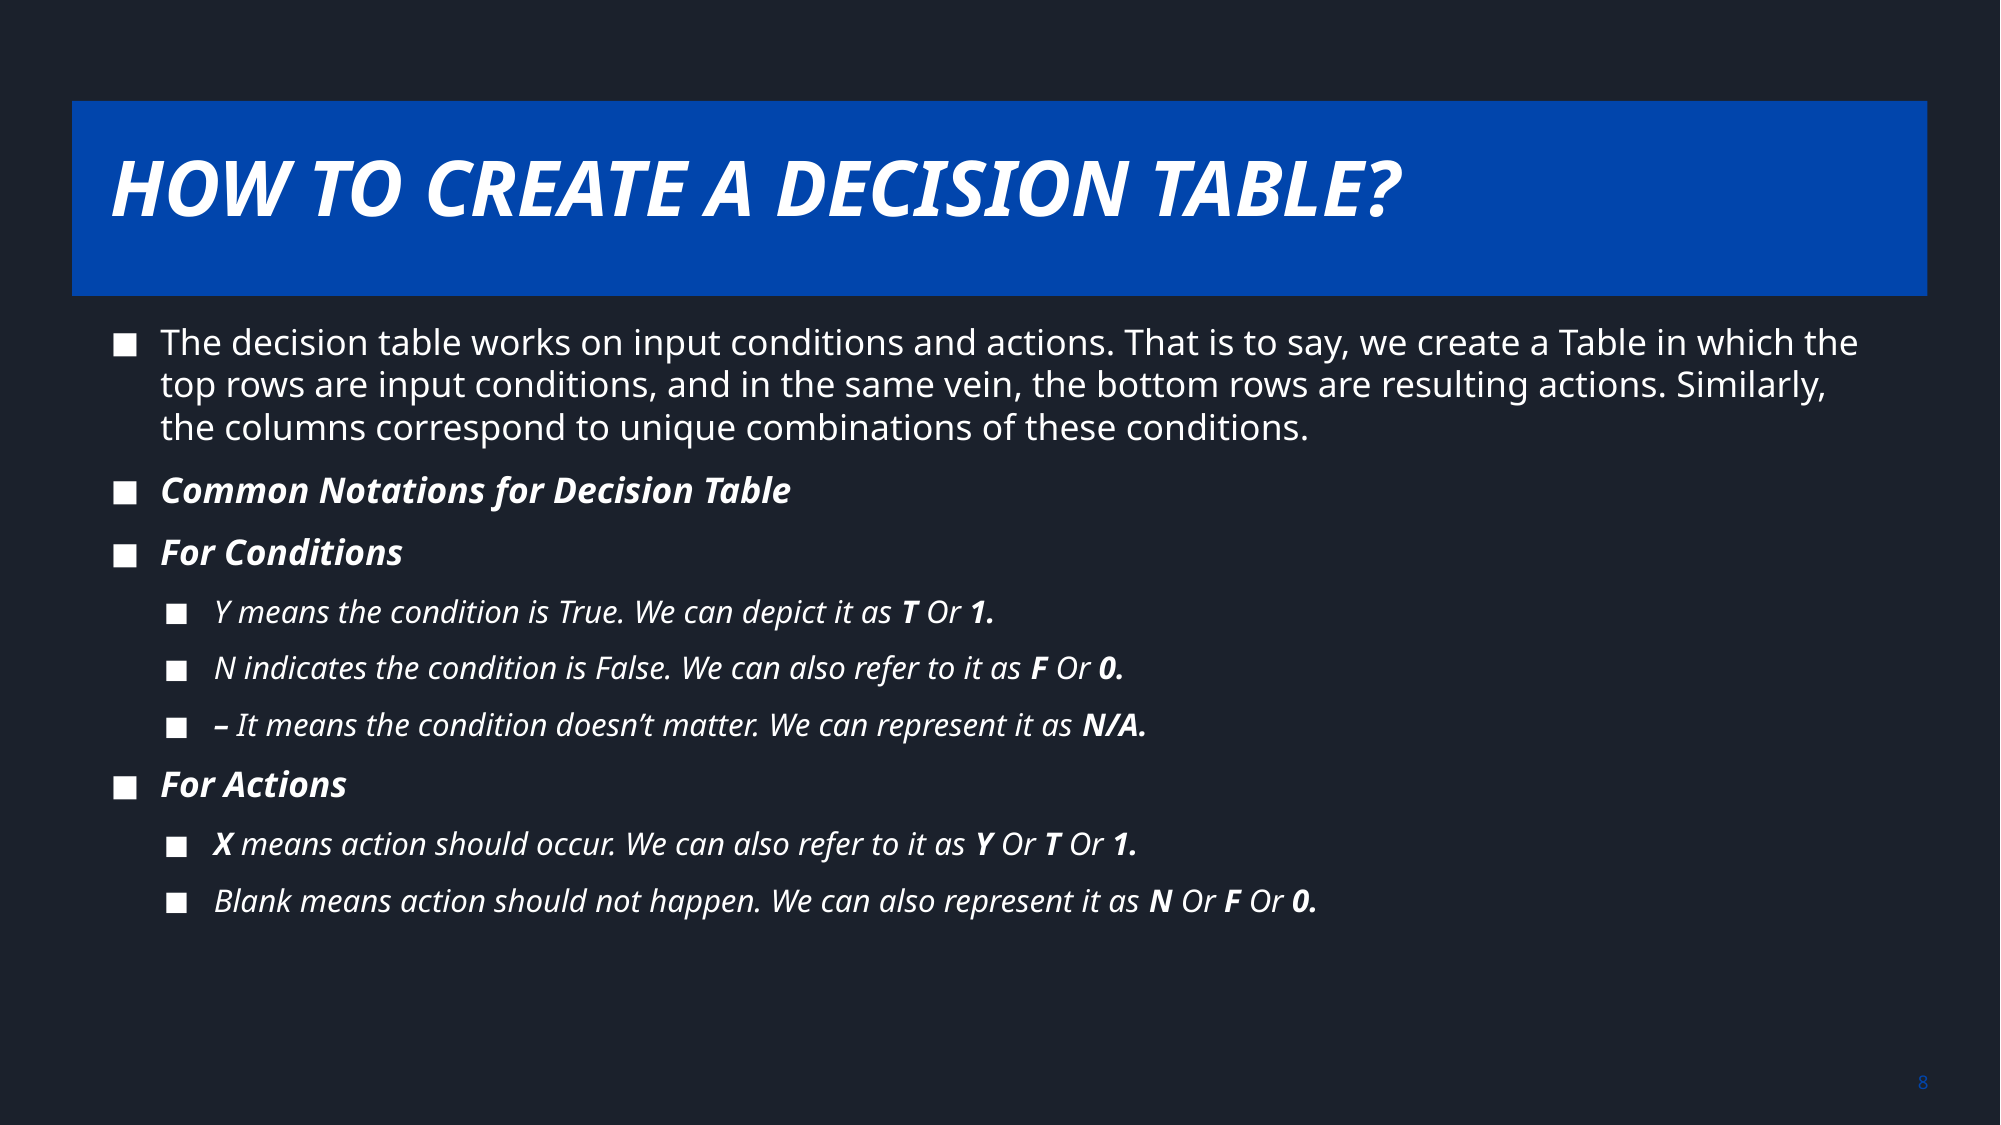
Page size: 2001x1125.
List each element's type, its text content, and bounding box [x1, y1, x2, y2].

slide_number ‹#› [1770, 1053, 1944, 1114]
list The decision table works on input conditions and actions. That is to say, we create a Table in which the top rows are input conditions, and in the same vein, the bottom rows are resulting actions. Similarly, the columns correspond to unique combinations of these conditions. Common Notations for Decision Table For Conditions Y means the condition is True. We can depict it as T Or 1. N indicates the condition is False. We can also refer to it as F Or 0. – It means the condition doesn’t matter. We can represent it as N/A. For Actions X means action should occur. We can also refer to it as Y Or T Or 1. Blank means action should not happen. We can also represent it as N Or F Or 0. [95, 357, 1905, 936]
title HOW TO CREATE A DECISION TABLE? [95, 115, 1905, 240]
